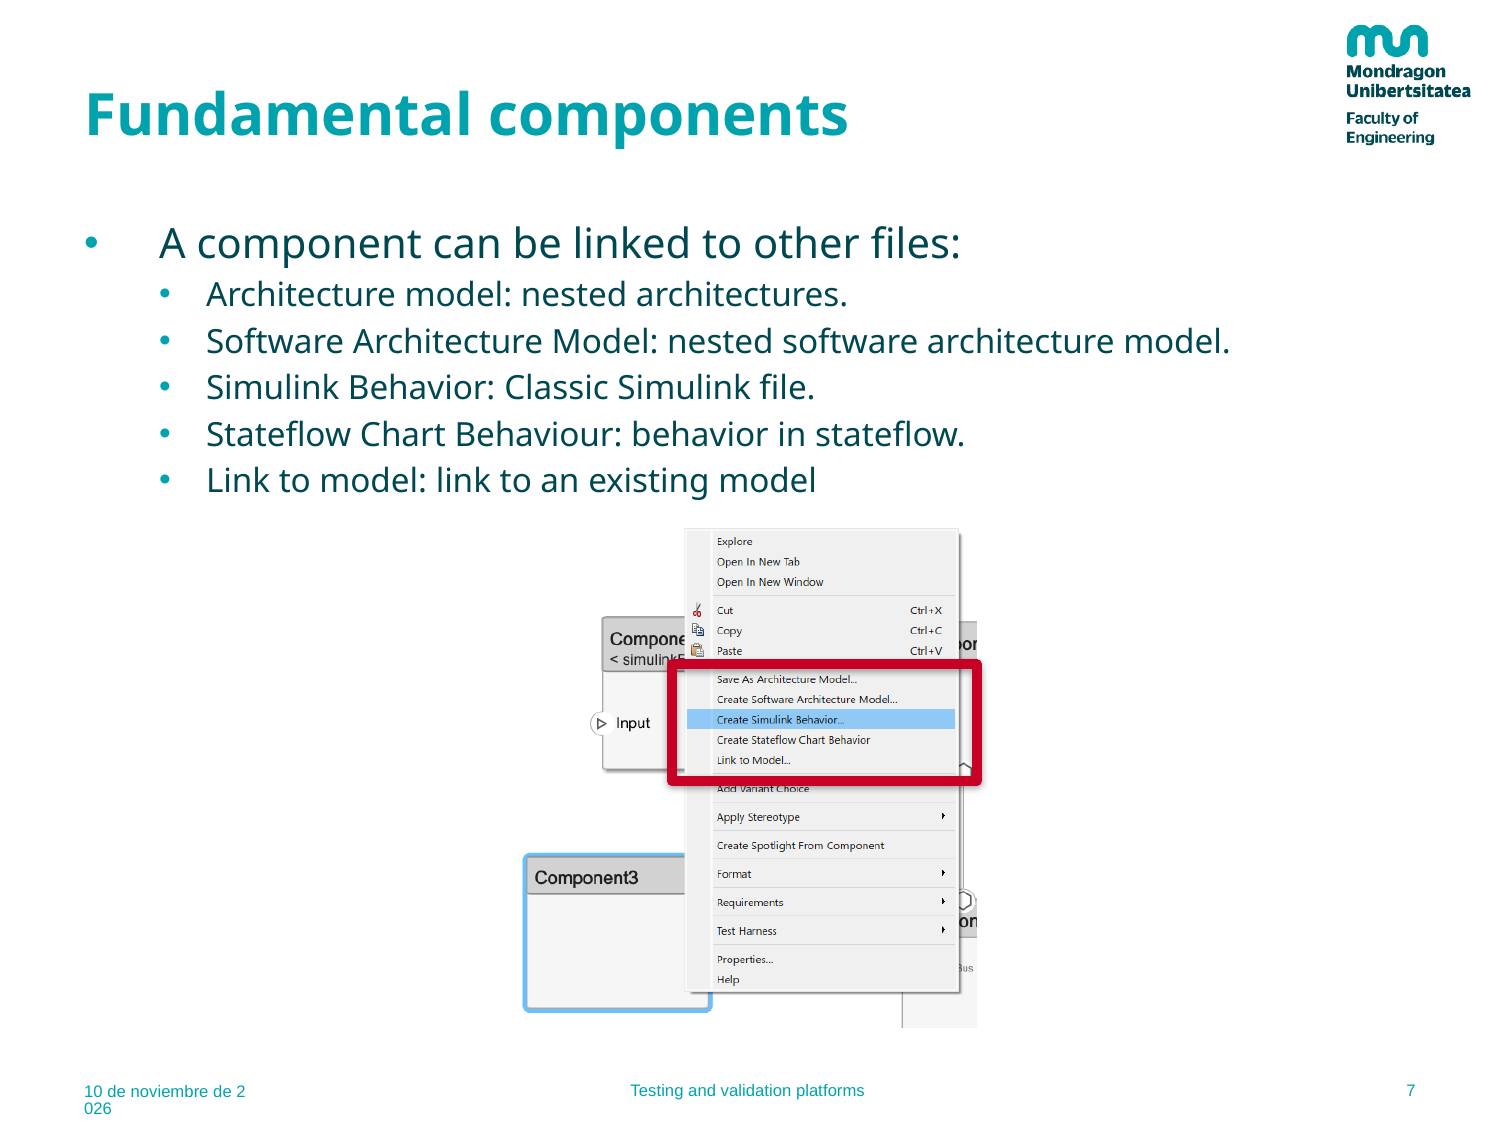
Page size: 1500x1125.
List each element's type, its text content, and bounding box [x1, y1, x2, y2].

title Fundamental components [69, 77, 1327, 148]
footer Testing and validation platforms [356, 1059, 1140, 1120]
picture [448, 509, 978, 1029]
picture [1319, 0, 1500, 170]
slide_number 7 [1248, 1059, 1431, 1120]
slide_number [69, 1060, 263, 1121]
list A component can be linked to other files: Architecture model: nested architectures. Software Architecture Model: nested software architecture model. Simulink Behavior: Classic Simulink file. Stateflow Chart Behaviour: behavior in stateflow. Link to model: link to an existing model [69, 209, 1431, 510]
